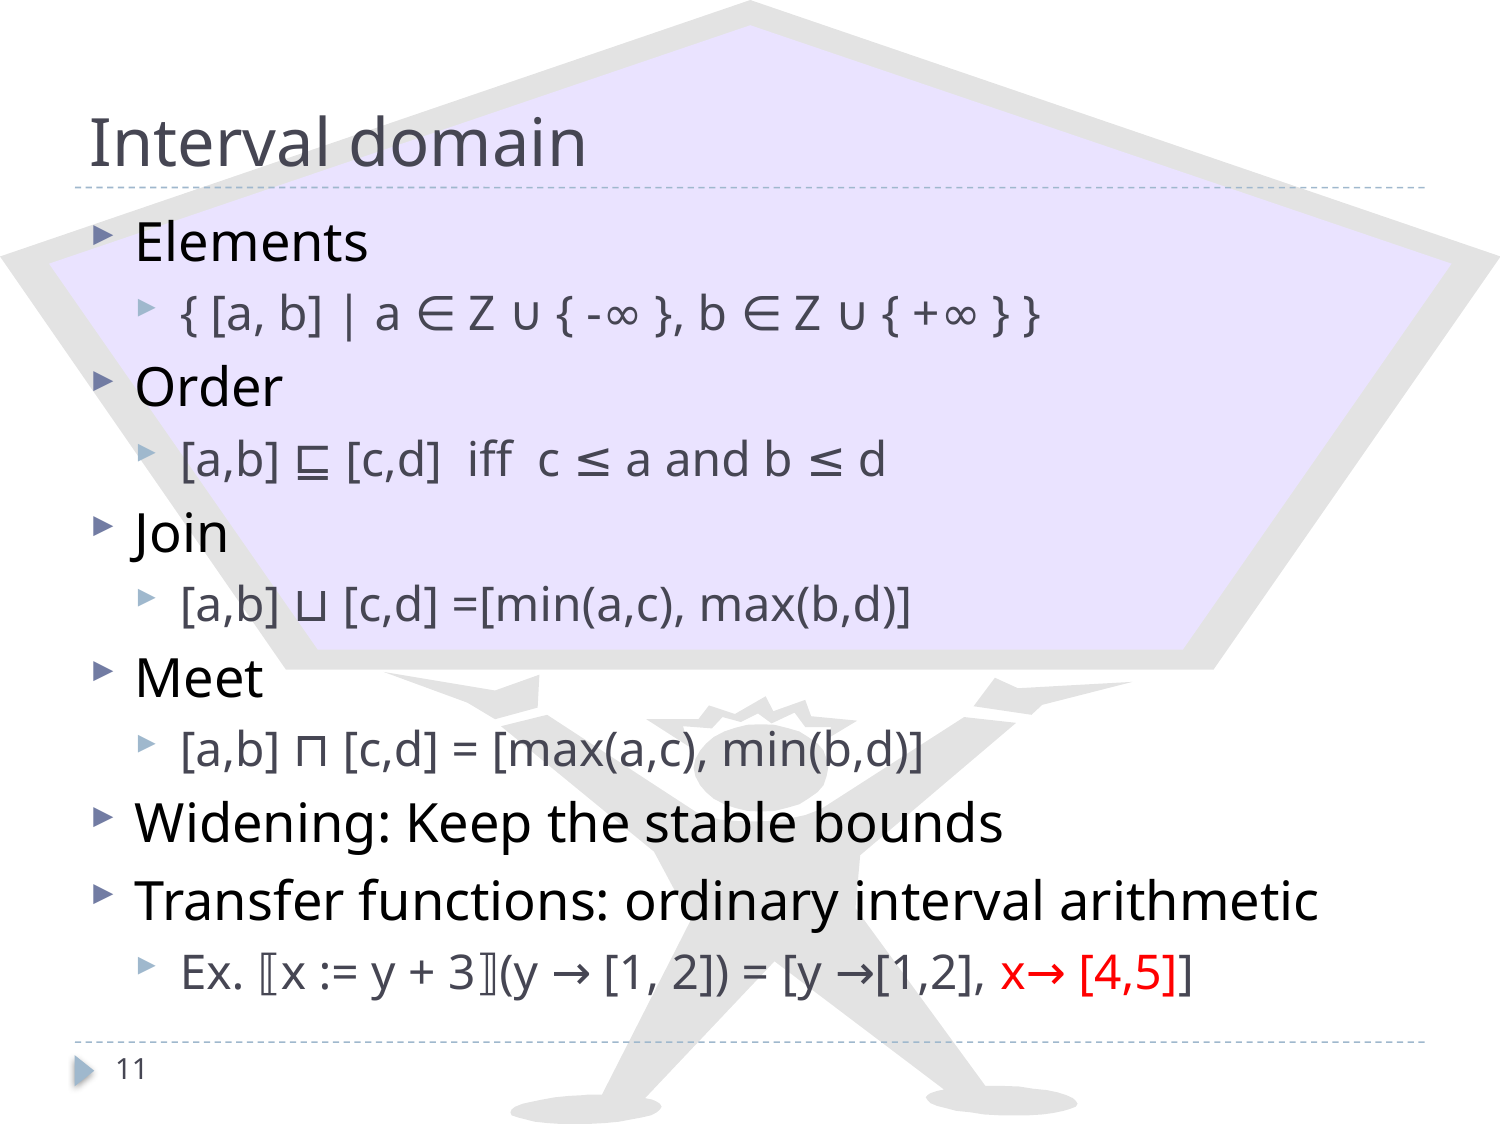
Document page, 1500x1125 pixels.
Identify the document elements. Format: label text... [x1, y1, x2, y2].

slide_number 11 [100, 1042, 426, 1103]
title Interval domain [75, 24, 1425, 188]
list Elements { [a, b] | a ∈ Z ∪ { -∞ }, b ∈ Z ∪ { +∞ } } Order [a,b] ⊑ [c,d] iff c ≤ a and b ≤ d Join [a,b] ⊔ [c,d] =[min(a,c), max(b,d)] Meet [a,b] ⊓ [c,d] = [max(a,c), min(b,d)] Widening: Keep the stable bounds Transfer functions: ordinary interval arithmetic Ex. ⟦x := y + 3⟧(y → [1, 2]) = [y →[1,2], x→ [4,5]] [75, 200, 1425, 1010]
